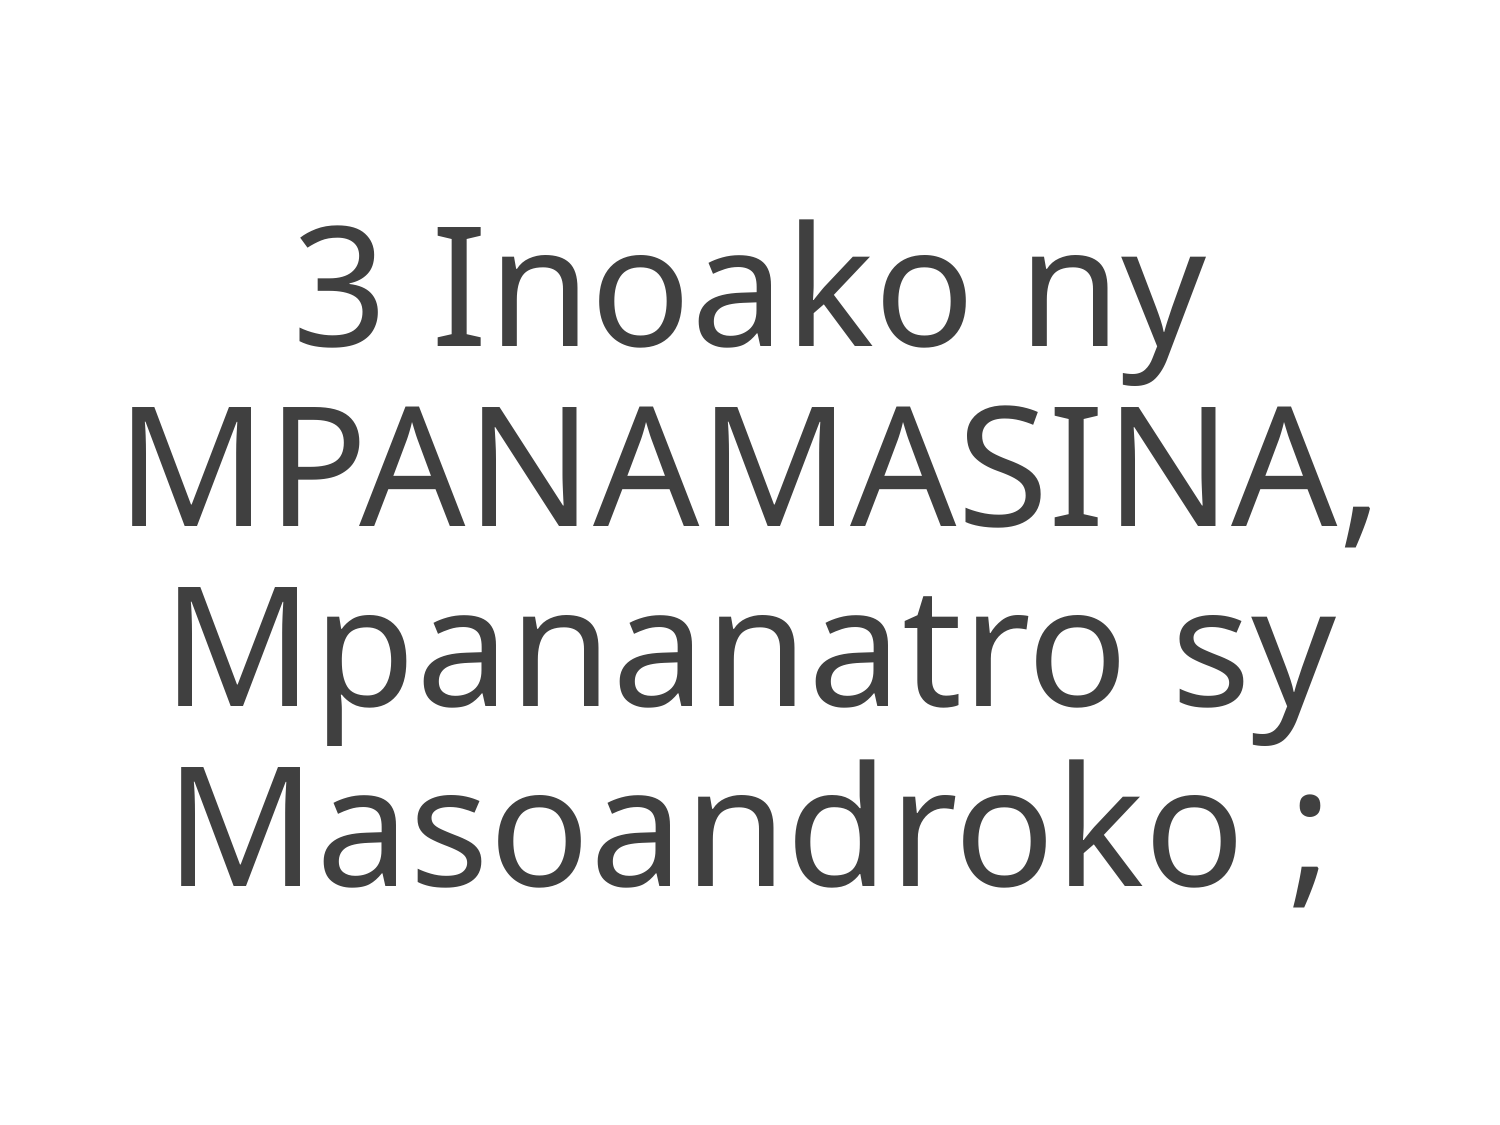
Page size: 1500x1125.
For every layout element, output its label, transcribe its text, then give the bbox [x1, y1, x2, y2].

title 3 Inoako ny MPANAMASINA, Mpananatro sy Masoandroko ; [0, 453, 1500, 672]
